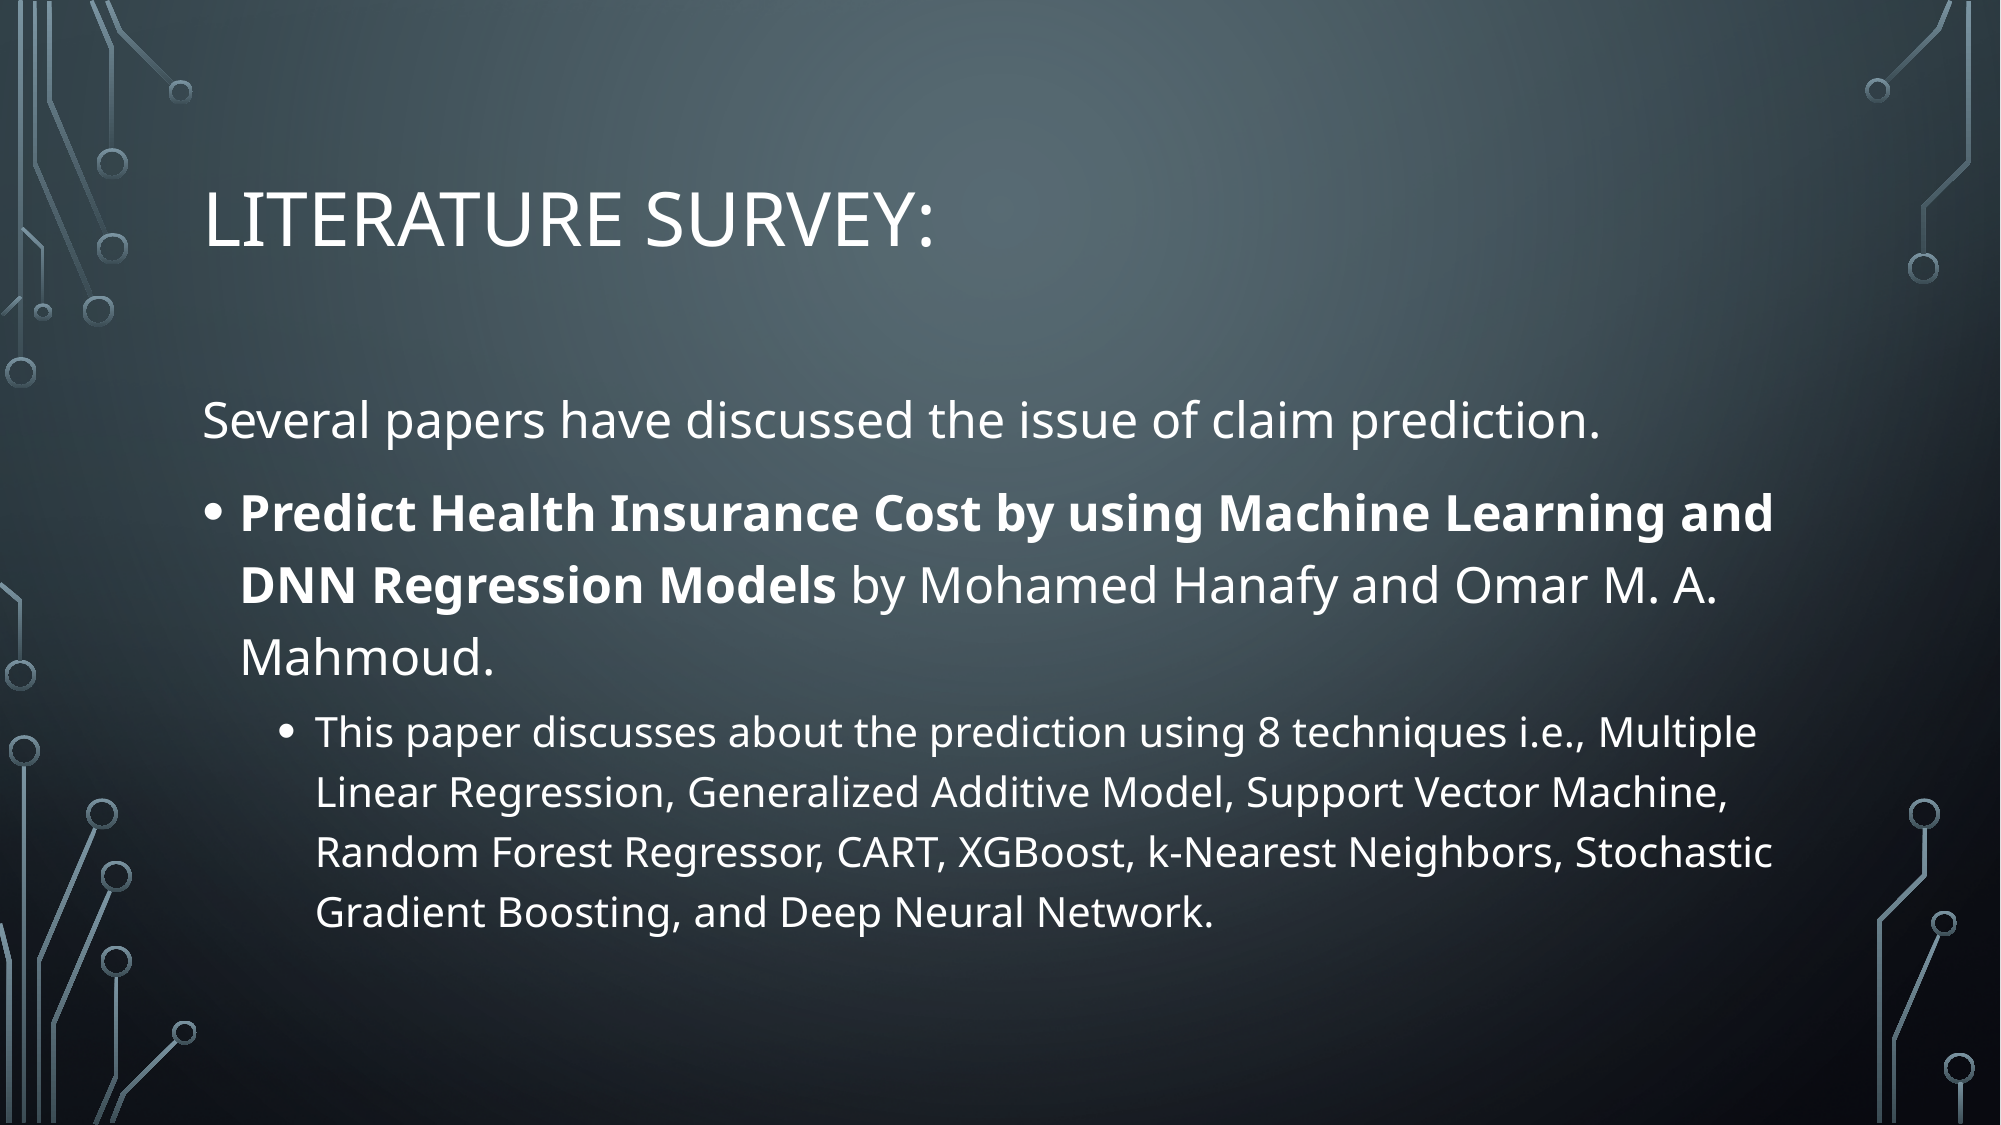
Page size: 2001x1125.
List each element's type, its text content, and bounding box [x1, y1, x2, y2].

list Several papers have discussed the issue of claim prediction. Predict Health Insurance Cost by using Machine Learning and DNN Regression Models by Mohamed Hanafy and Omar M. A. Mahmoud. This paper discusses about the prediction using 8 techniques i.e., Multiple Linear Regression, Generalized Additive Model, Support Vector Machine, Random Forest Regressor, CART, XGBoost, k-Nearest Neighbors, Stochastic Gradient Boosting, and Deep Neural Network. [187, 369, 1813, 950]
title Literature Survey: [187, 101, 1813, 344]
